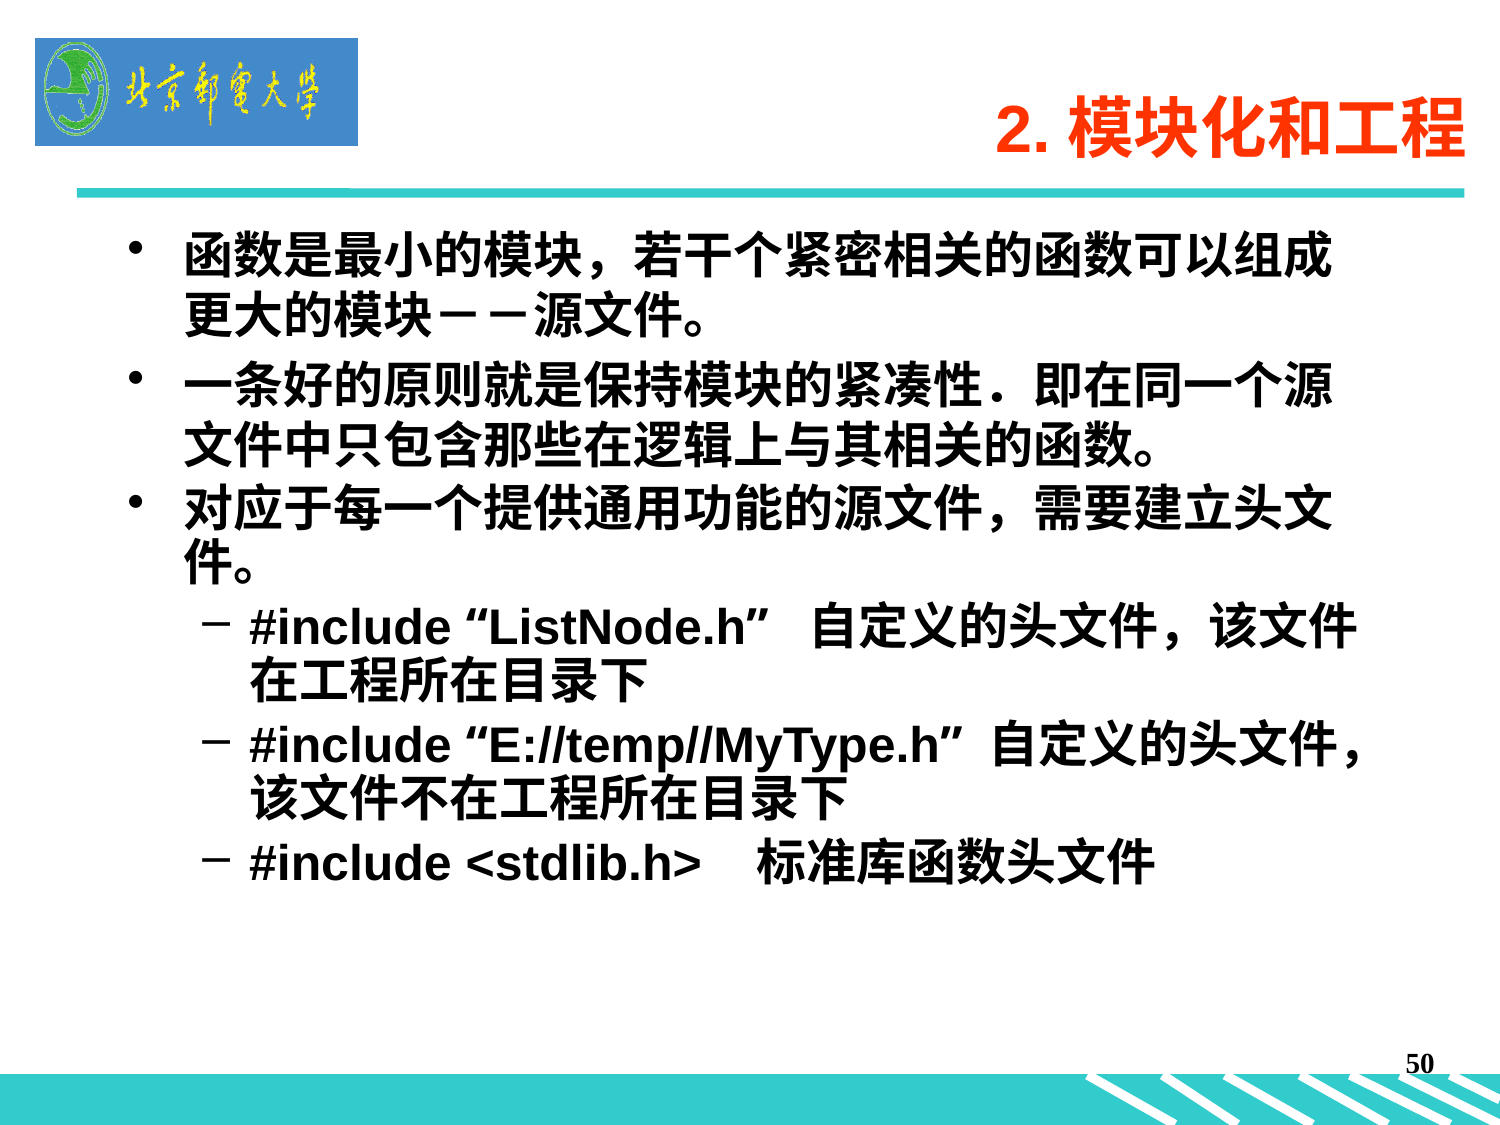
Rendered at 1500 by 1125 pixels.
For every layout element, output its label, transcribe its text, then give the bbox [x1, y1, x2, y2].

title 2.模块化和工程 [207, 66, 1483, 185]
text_box [1137, 1037, 1450, 1113]
picture [34, 37, 358, 146]
list 函数是最小的模块，若干个紧密相关的函数可以组成更大的模块－－源文件。 一条好的原则就是保持模块的紧凑性．即在同一个源文件中只包含那些在逻辑上与其相关的函数。 对应于每一个提供通用功能的源文件，需要建立头文件。 #include “ListNode.h” 自定义的头文件，该文件在工程所在目录下 #include “E://temp//MyType.h” 自定义的头文件，该文件不在工程所在目录下 #include <stdlib.h> 标准库函数头文件 [112, 216, 1388, 974]
